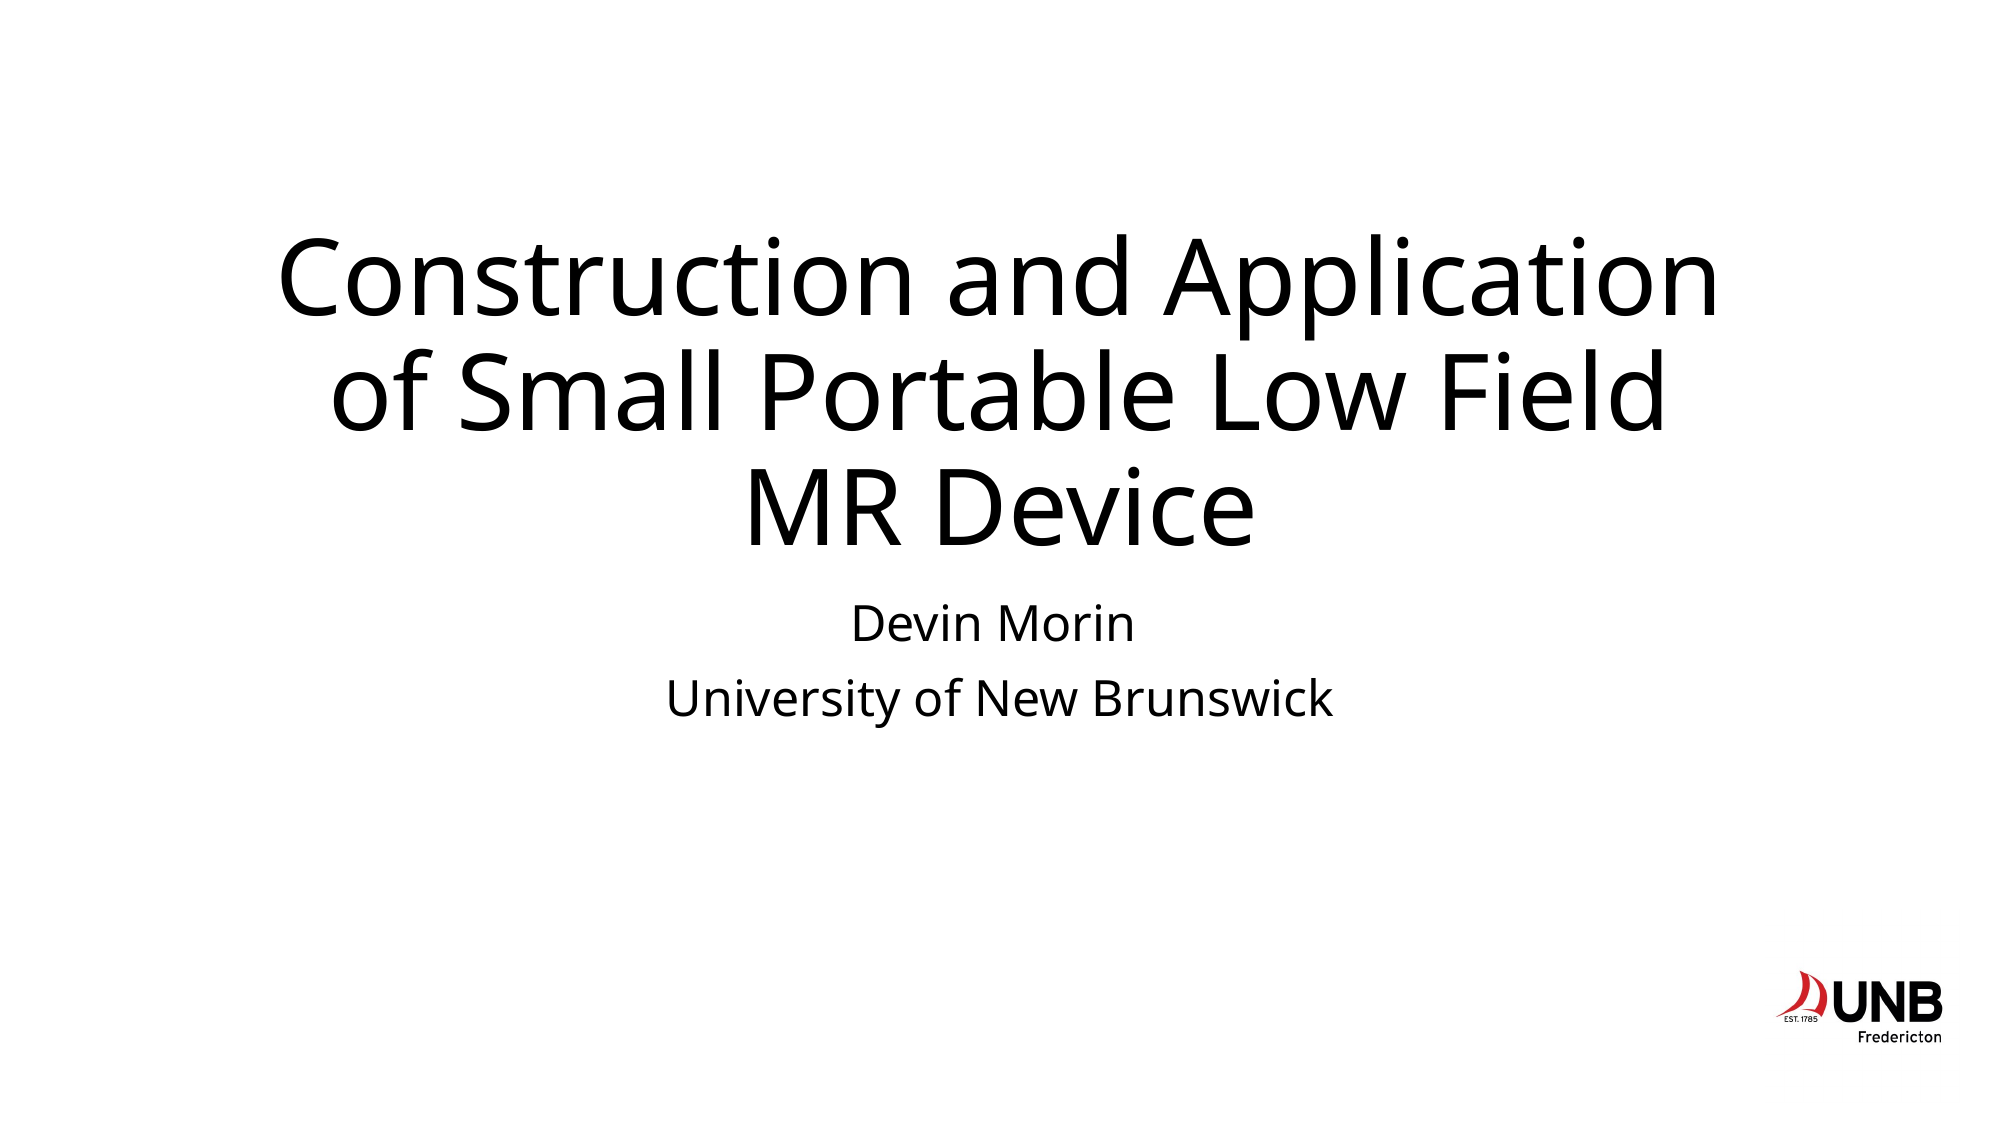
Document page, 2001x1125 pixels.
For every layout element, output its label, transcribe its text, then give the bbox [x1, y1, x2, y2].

title Construction and Application of Small Portable Low Field MR Device [249, 184, 1750, 576]
subtitle Devin Morin University of New Brunswick [249, 590, 1750, 863]
picture [1765, 909, 1960, 1103]
